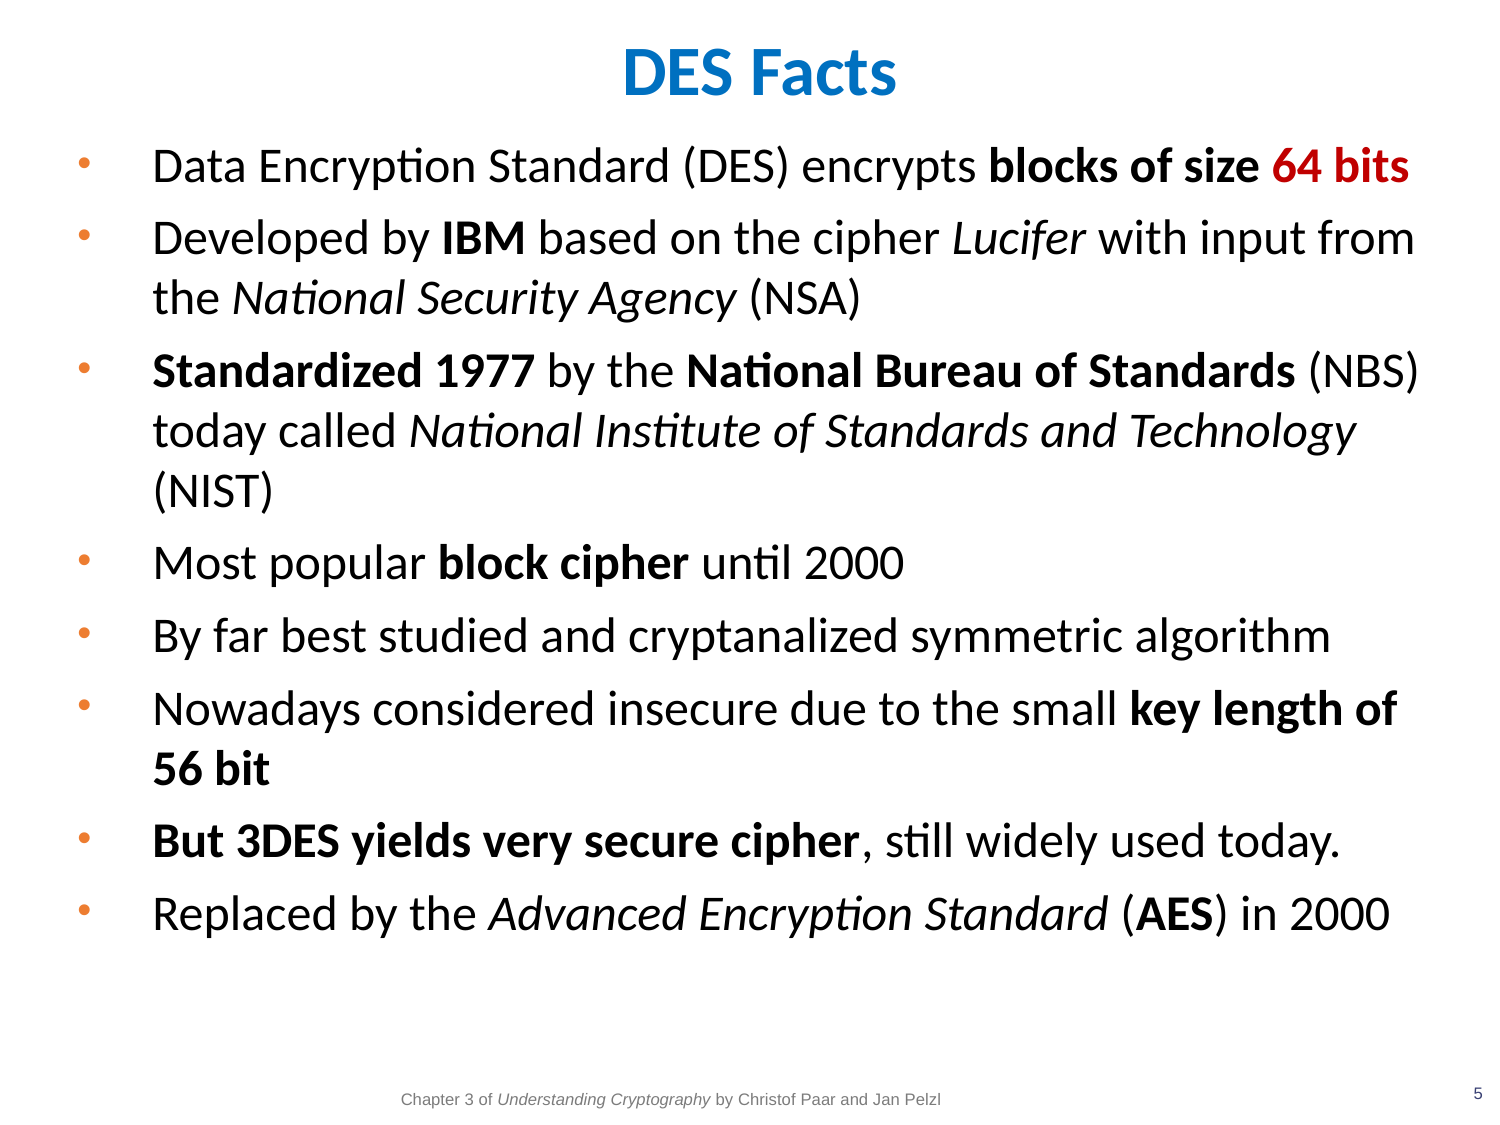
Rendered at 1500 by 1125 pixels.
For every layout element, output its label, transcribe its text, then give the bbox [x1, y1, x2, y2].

footer Chapter 3 of Understanding Cryptography by Christof Paar and Jan Pelzl [400, 1084, 1110, 1121]
slide_number 5 [1399, 1082, 1484, 1115]
list Data Encryption Standard (DES) encrypts blocks of size 64 bits Developed by IBM based on the cipher Lucifer with input from the National Security Agency (NSA) Standardized 1977 by the National Bureau of Standards (NBS) today called National Institute of Standards and Technology (NIST) Most popular block cipher until 2000 By far best studied and cryptanalized symmetric algorithm Nowadays considered insecure due to the small key length of 56 bit But 3DES yields very secure cipher, still widely used today. Replaced by the Advanced Encryption Standard (AES) in 2000 [62, 124, 1438, 820]
title DES Facts [37, 24, 1484, 110]
